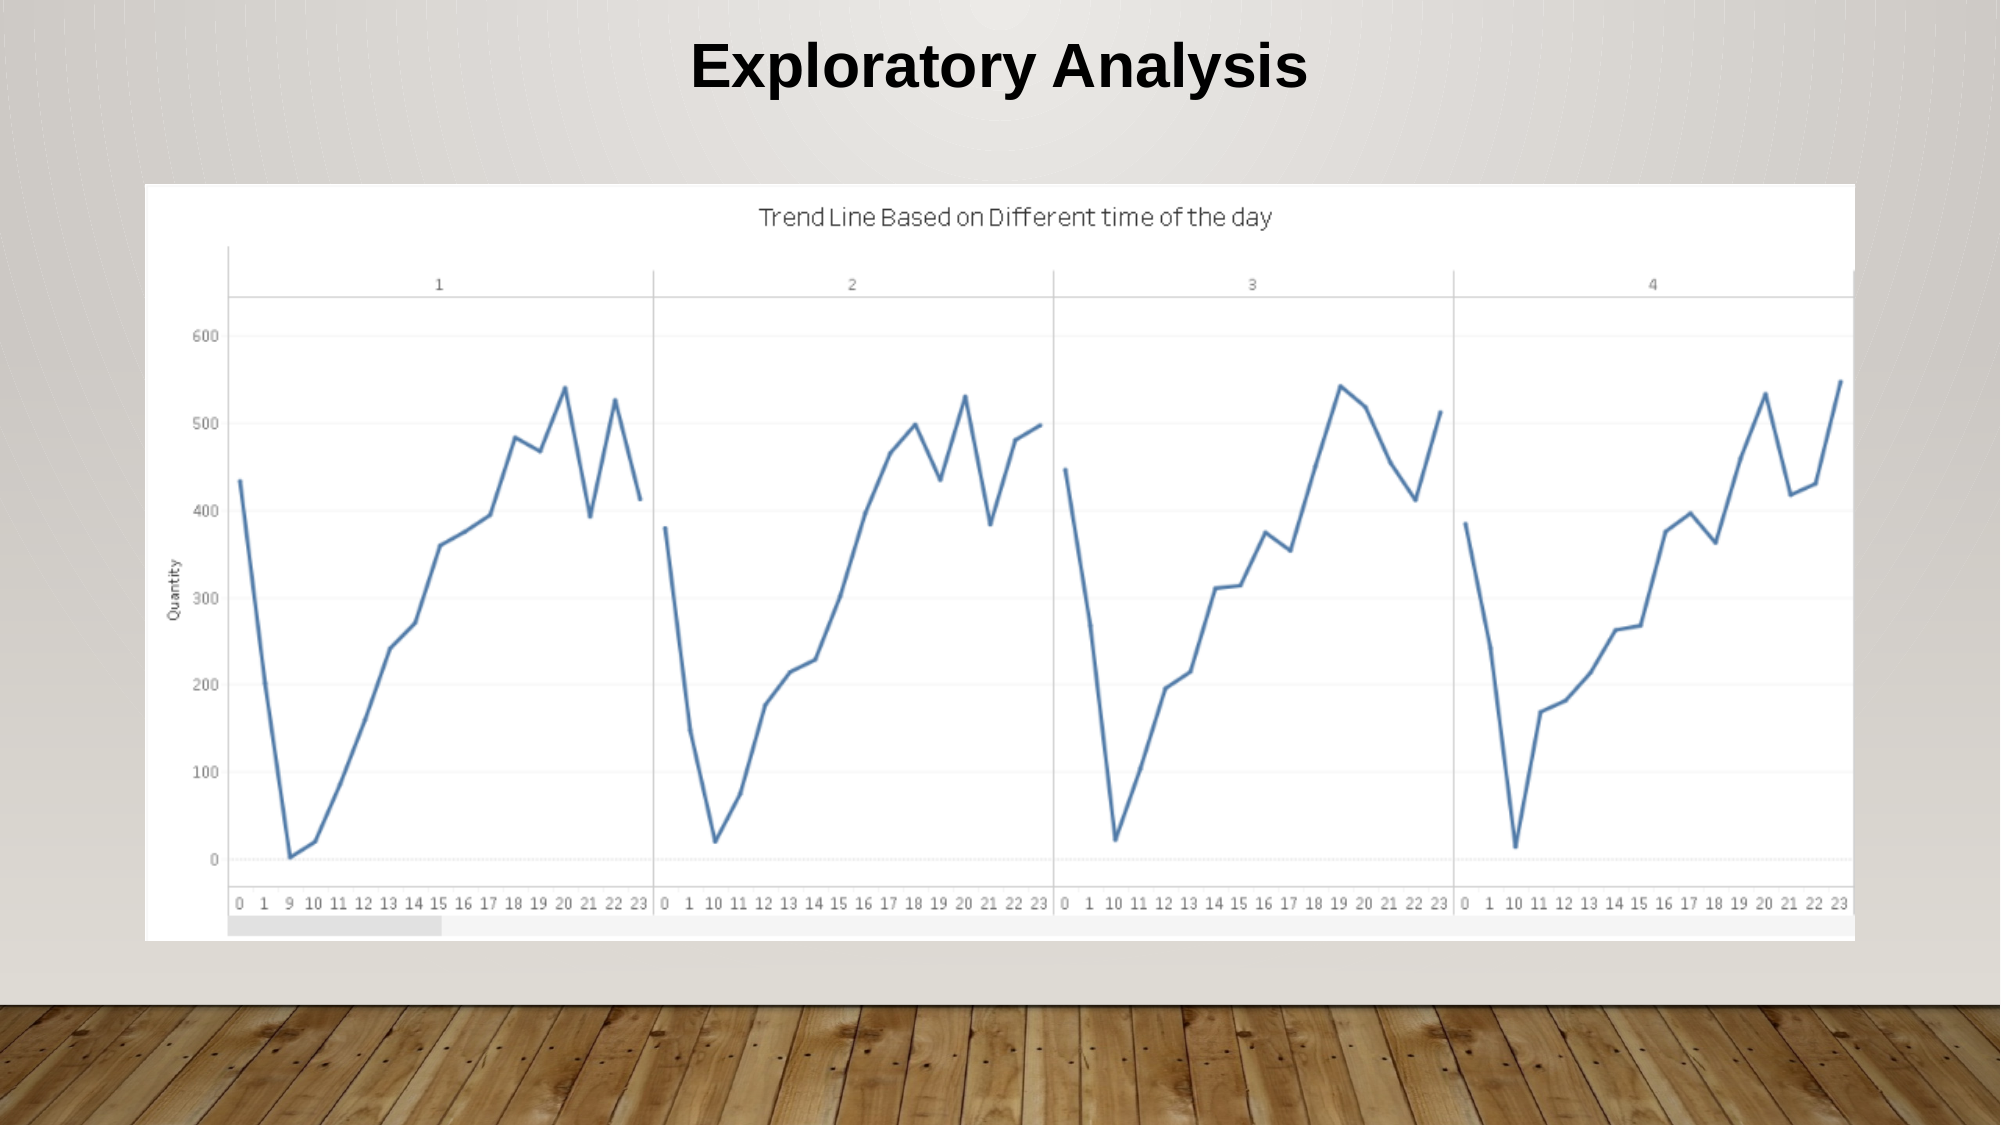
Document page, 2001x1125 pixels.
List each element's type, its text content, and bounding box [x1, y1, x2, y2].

picture [0, 1005, 2000, 1125]
text_box Exploratory Analysis [531, 17, 1469, 108]
picture [145, 184, 1855, 941]
